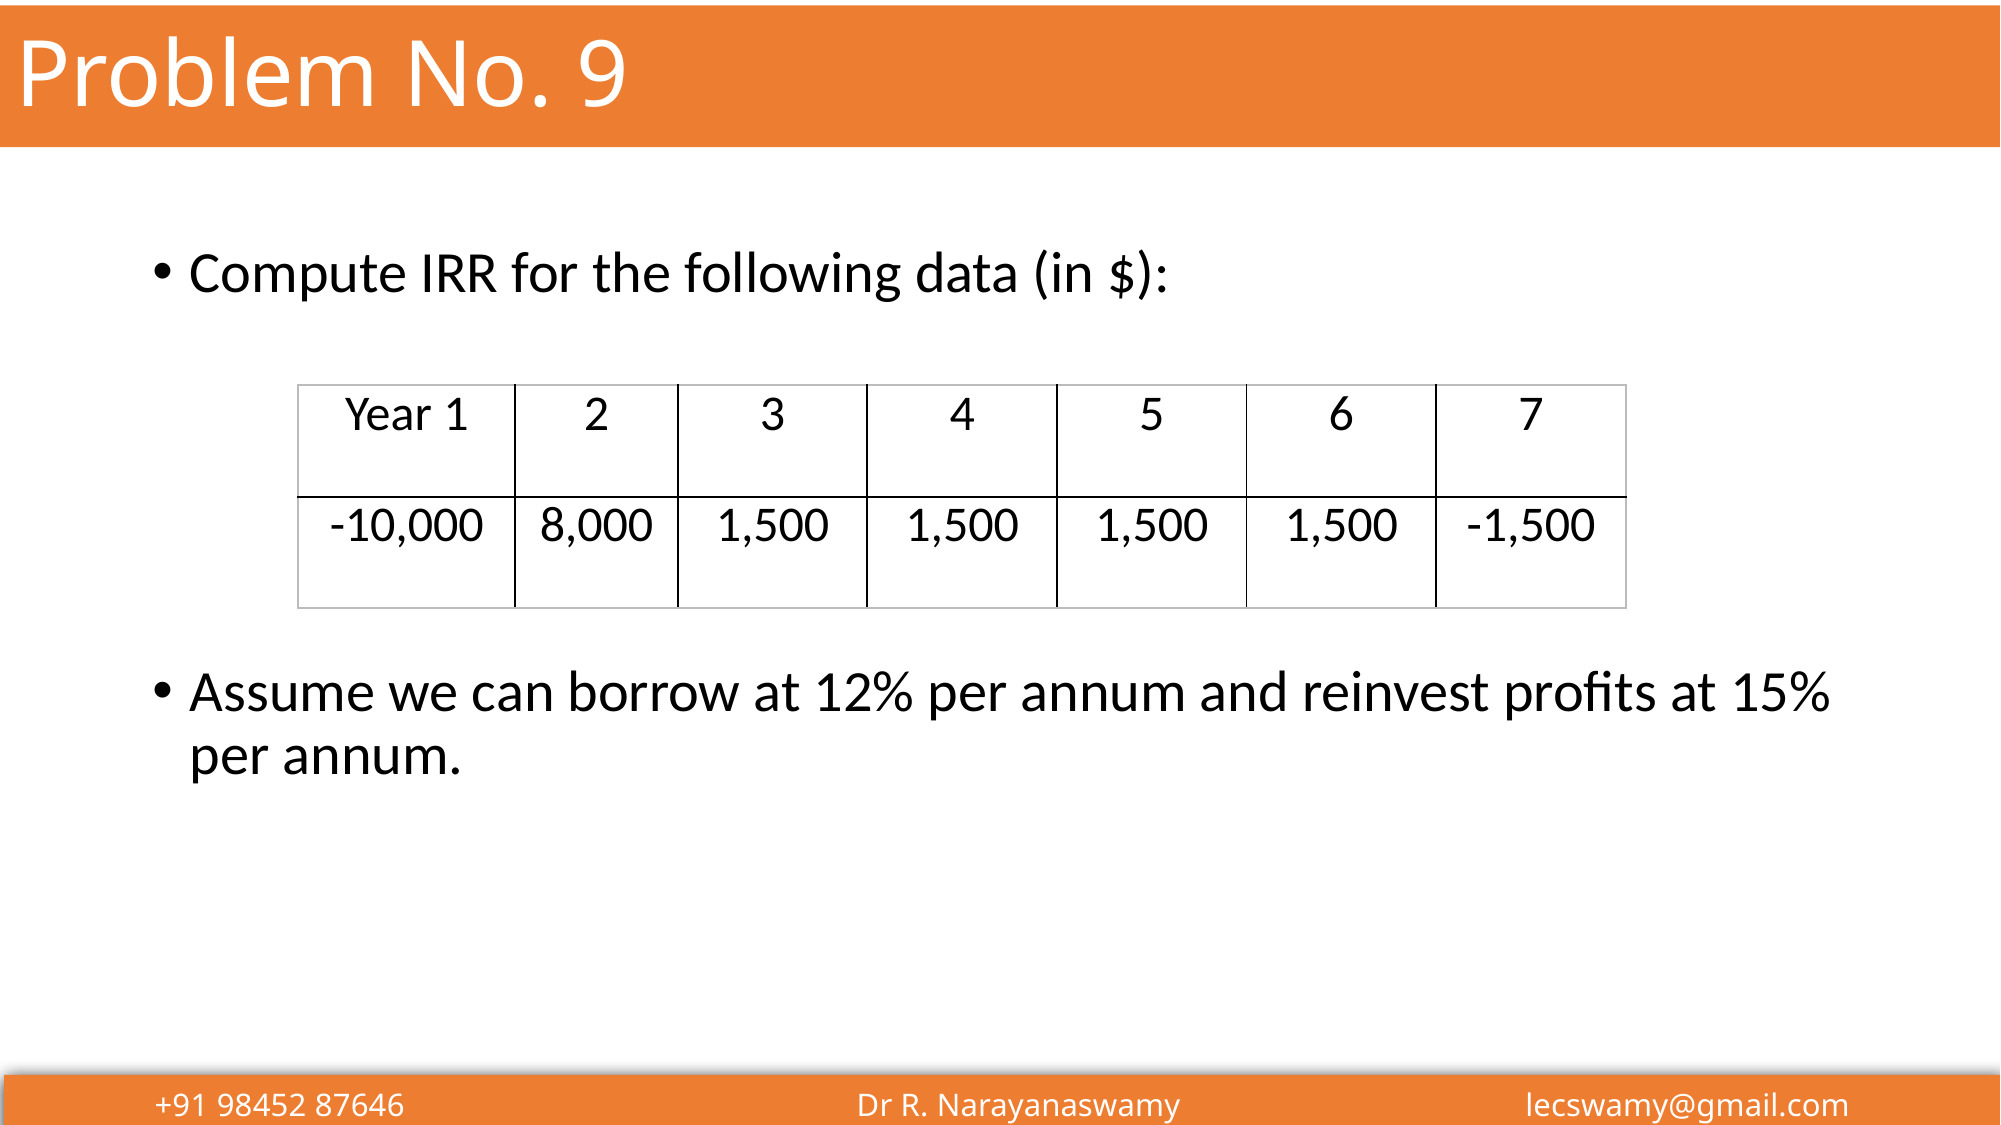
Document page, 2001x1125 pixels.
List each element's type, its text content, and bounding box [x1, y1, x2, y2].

table_cell 8,000 [516, 498, 677, 607]
table_cell -10,000 [299, 498, 514, 607]
table_header 7 [1437, 386, 1625, 496]
table_header 3 [679, 386, 866, 496]
table_header 4 [868, 386, 1056, 496]
table_cell 1,500 [1247, 498, 1435, 607]
table_header Year 1 [299, 386, 514, 496]
table_header 6 [1247, 386, 1435, 496]
table_header 2 [516, 386, 677, 496]
table_cell 1,500 [868, 498, 1056, 607]
title Problem No. 9 [0, 5, 2000, 148]
list Compute IRR for the following data (in $): Assume we can borrow at 12% per annum and reinvest profits at 15% per annum. [137, 234, 1863, 1014]
text_box +91 98452 87646 Dr R. Narayanaswamy lecswamy@gmail.com [4, 1074, 2000, 1125]
table_cell 1,500 [679, 498, 866, 607]
table_header 5 [1058, 386, 1246, 496]
table_cell -1,500 [1437, 498, 1625, 607]
table_cell 1,500 [1058, 498, 1246, 607]
